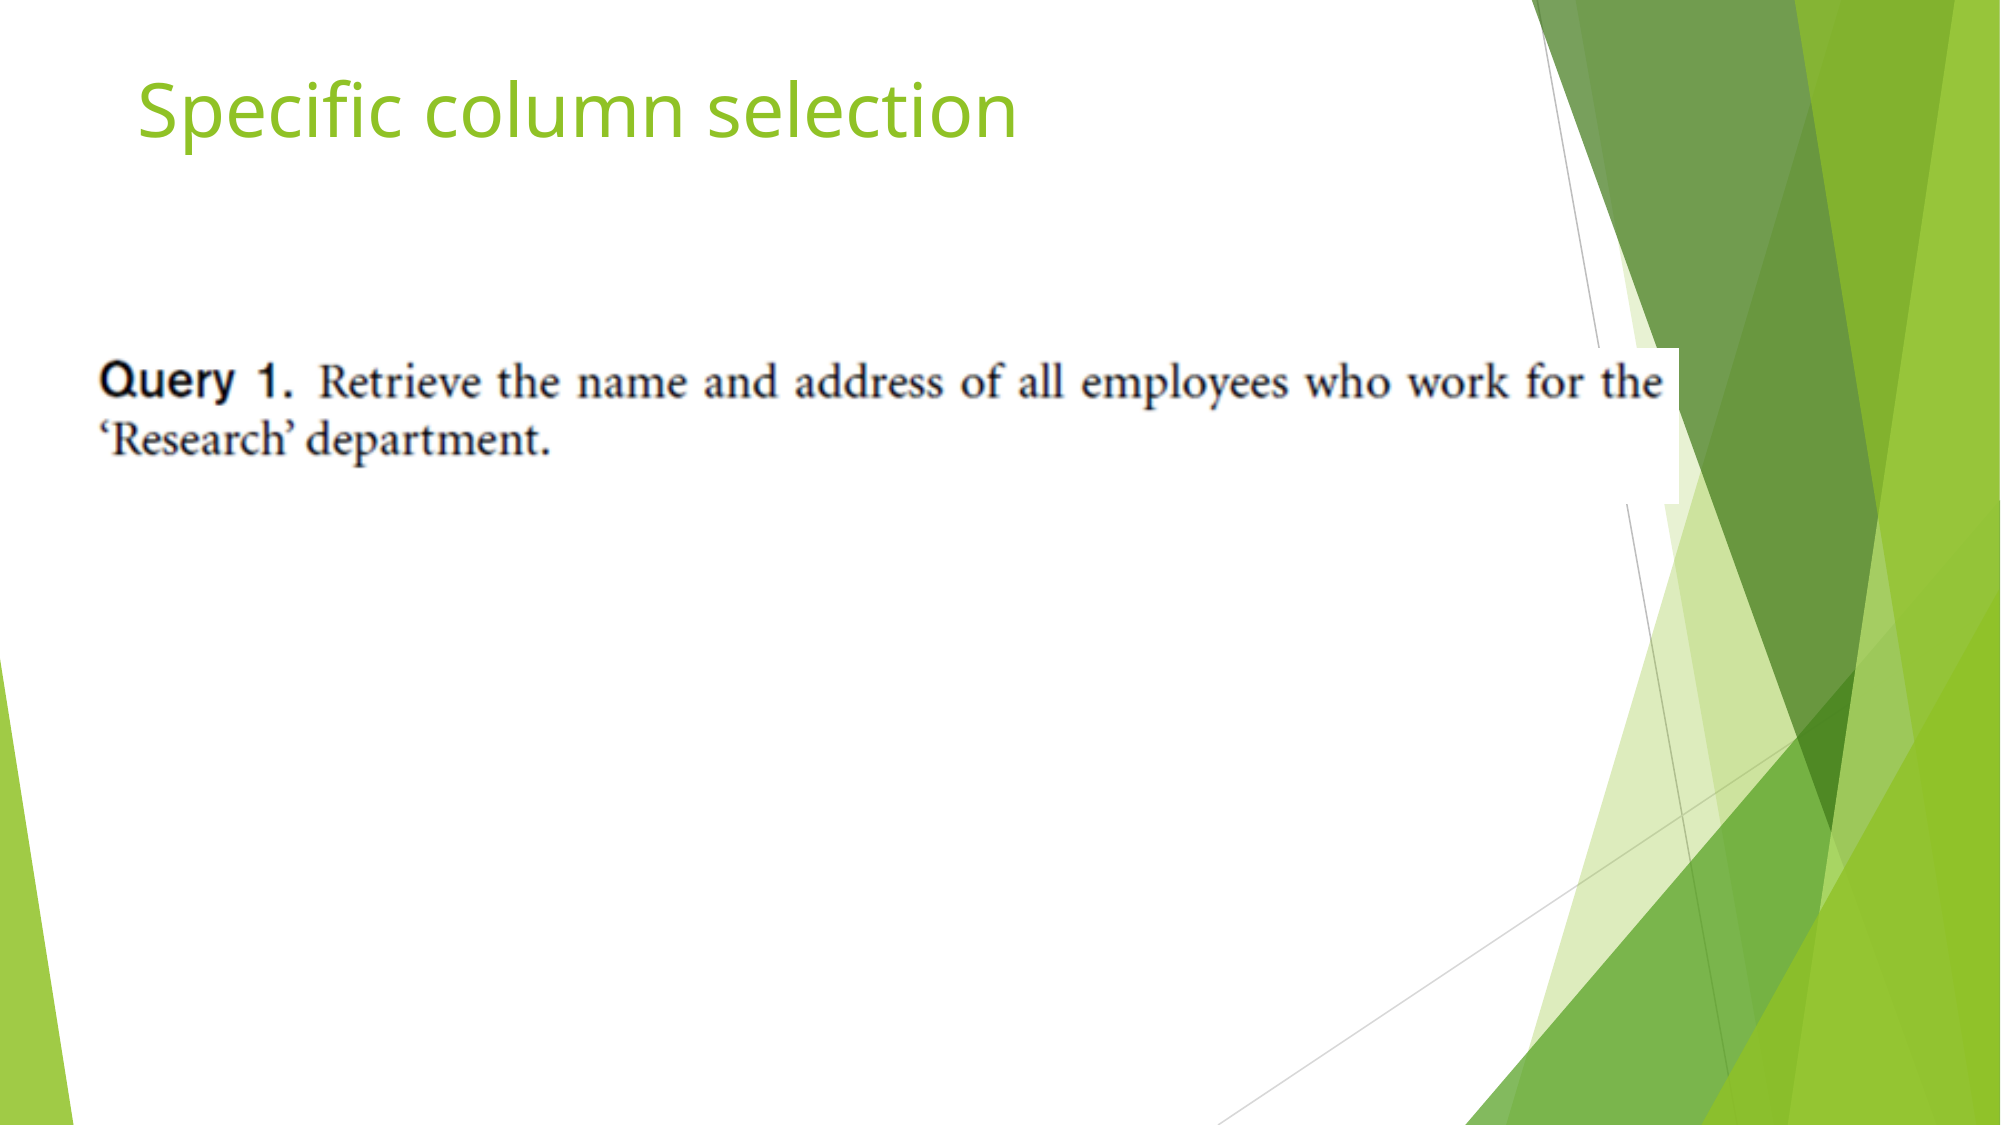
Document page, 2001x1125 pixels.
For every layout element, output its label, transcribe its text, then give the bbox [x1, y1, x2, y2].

title Specific column selection [122, 55, 1534, 273]
picture [94, 348, 1679, 505]
